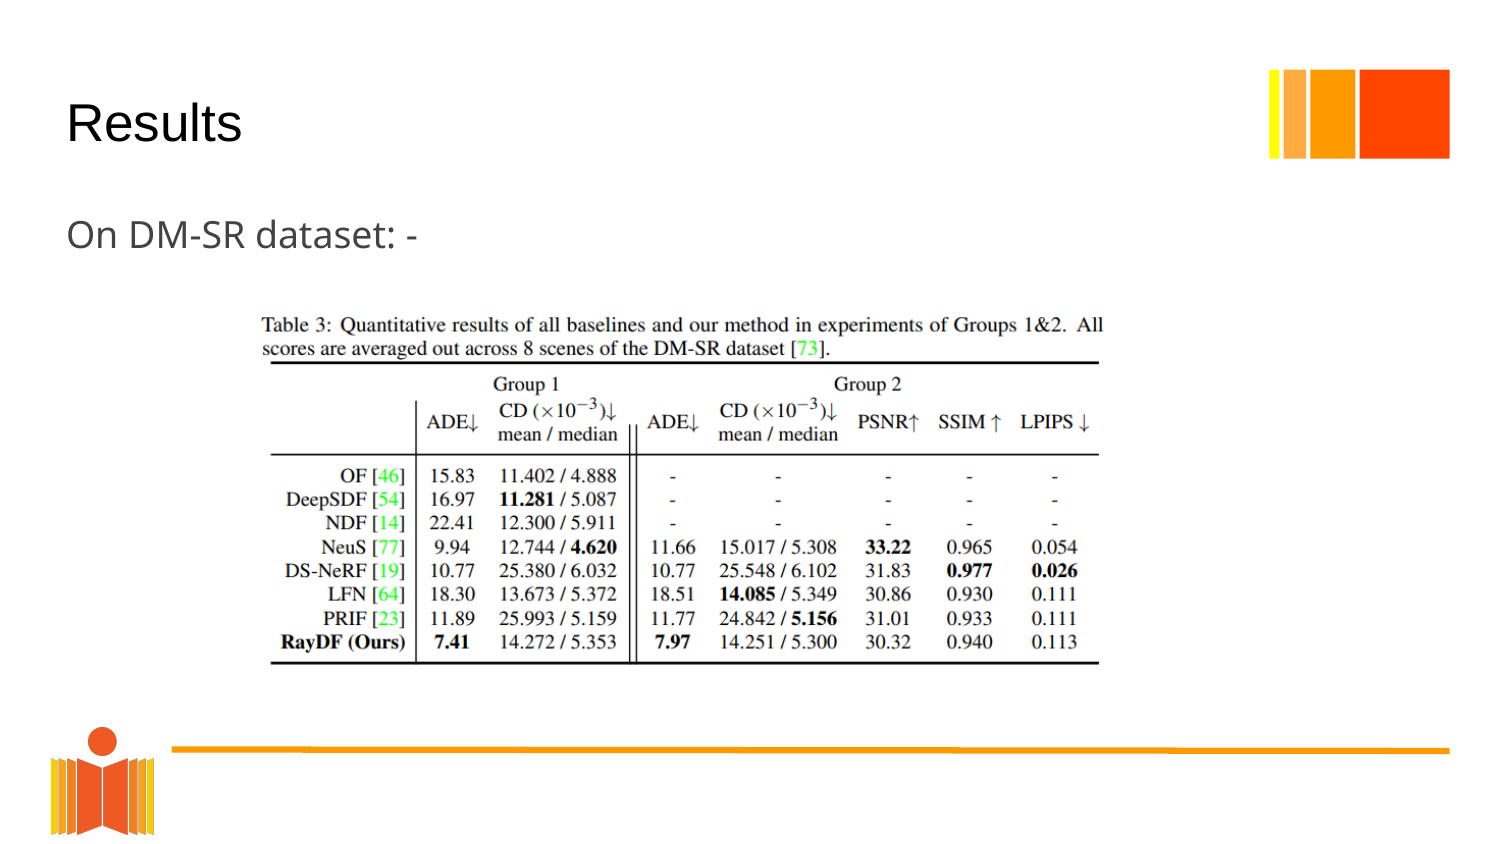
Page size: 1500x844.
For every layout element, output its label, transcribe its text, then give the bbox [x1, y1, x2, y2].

title Results [51, 72, 1449, 167]
list On DM-SR dataset: - [51, 189, 1449, 750]
picture [254, 305, 1151, 674]
picture [51, 750, 164, 835]
